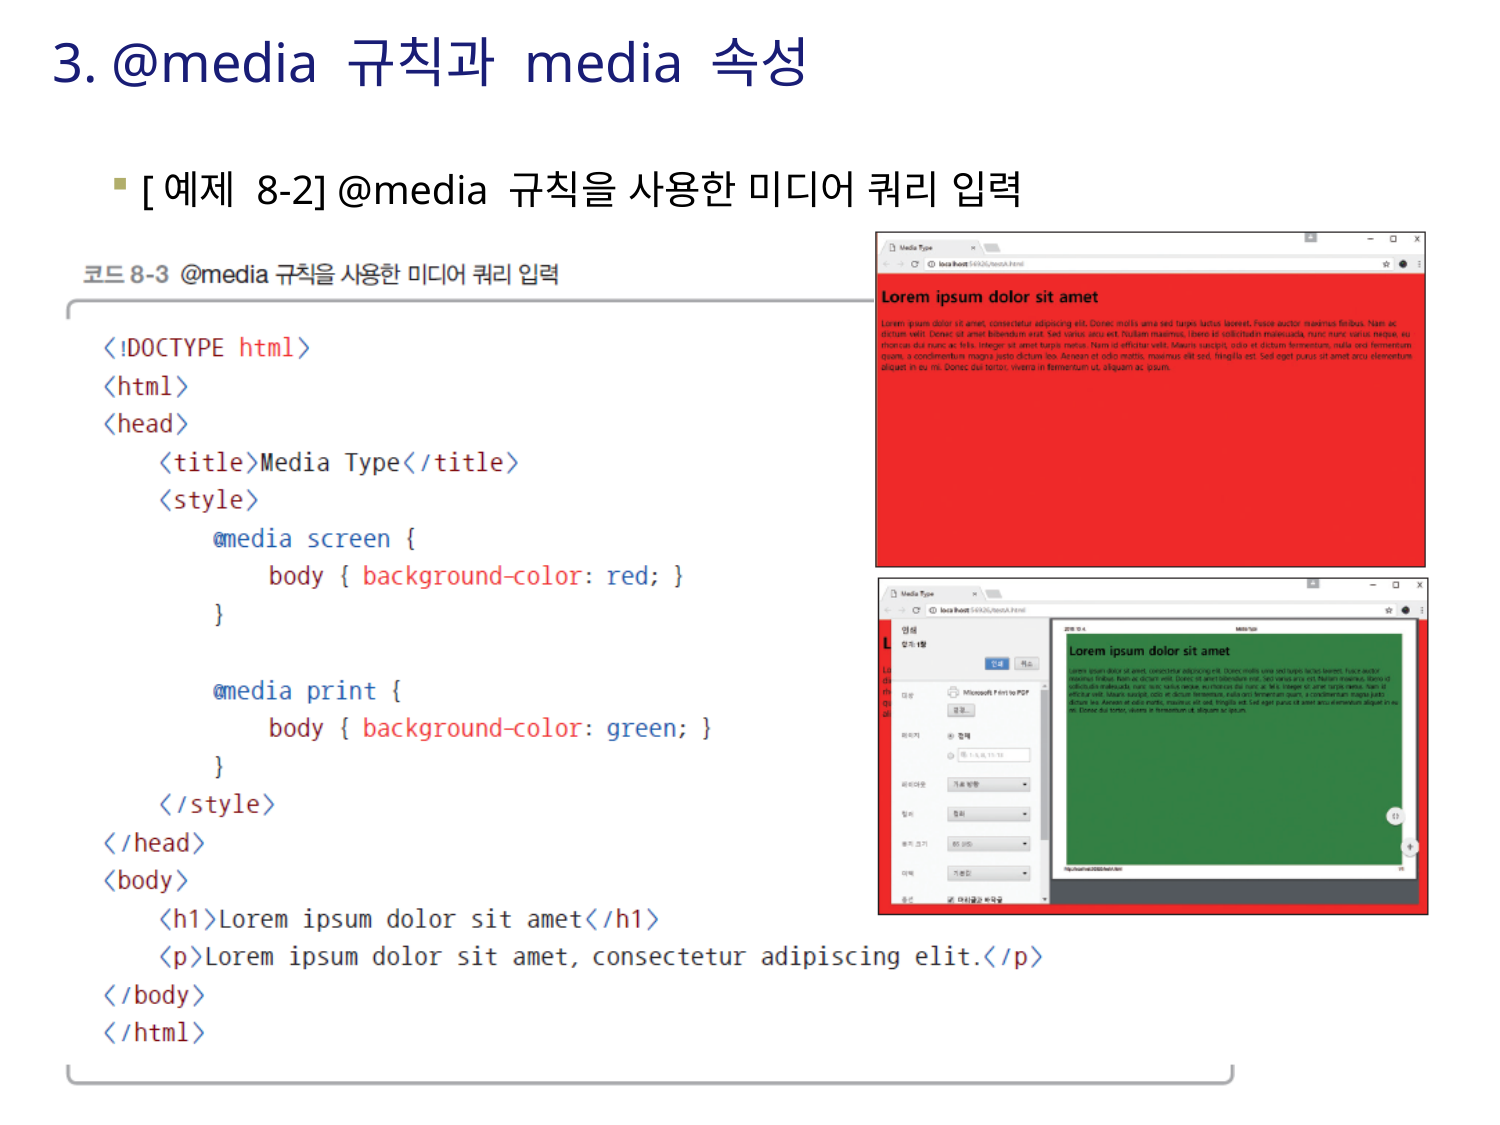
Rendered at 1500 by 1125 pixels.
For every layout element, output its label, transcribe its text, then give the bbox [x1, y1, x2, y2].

list [예제 8-2] @media 규칙을 사용한 미디어 쿼리 입력 [37, 152, 1463, 1091]
picture [64, 229, 1430, 1087]
title 3. @media 규칙과 media 속성 [37, 13, 1278, 109]
